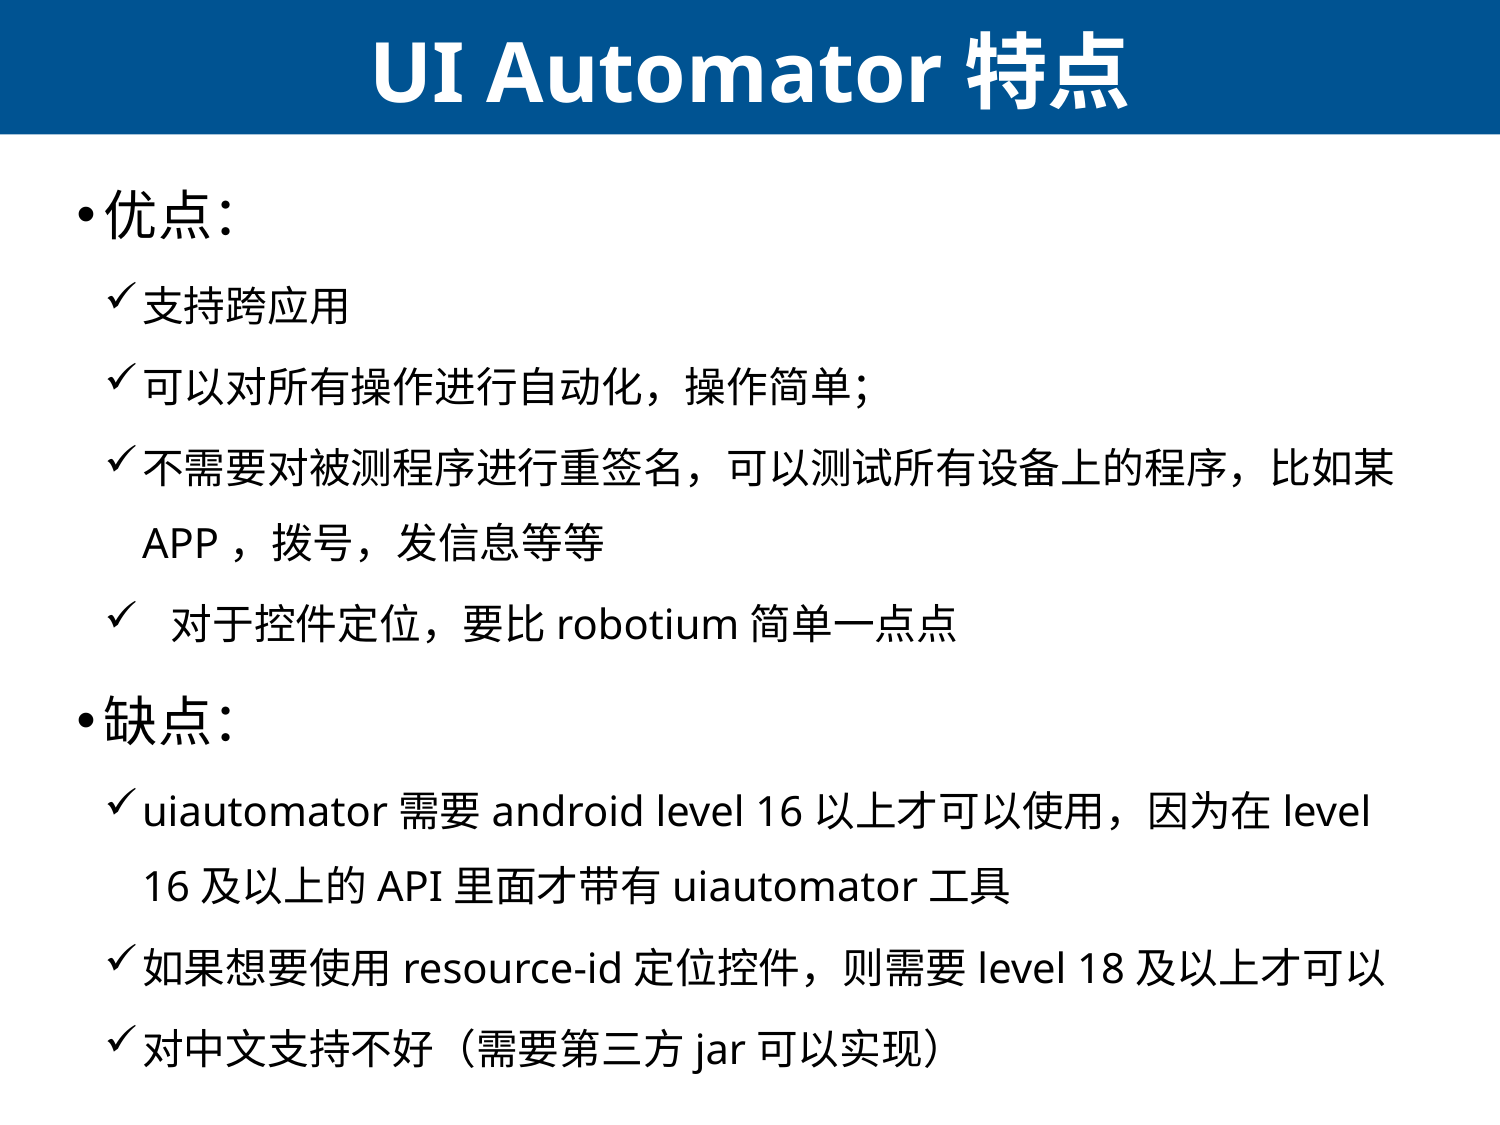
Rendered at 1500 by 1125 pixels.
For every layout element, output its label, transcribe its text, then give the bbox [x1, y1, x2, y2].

title UI Automator特点 [0, 19, 1500, 112]
list 优点： 支持跨应用 可以对所有操作进行自动化，操作简单； 不需要对被测程序进行重签名，可以测试所有设备上的程序，比如某APP，拨号，发信息等等 对于控件定位，要比robotium简单一点点 缺点： uiautomator需要android level 16以上才可以使用，因为在level 16及以上的API里面才带有uiautomator工具 如果想要使用resource-id定位控件，则需要level 18及以上才可以 对中文支持不好（需要第三方jar可以实现） [76, 149, 1427, 892]
picture [0, 135, 1500, 1125]
